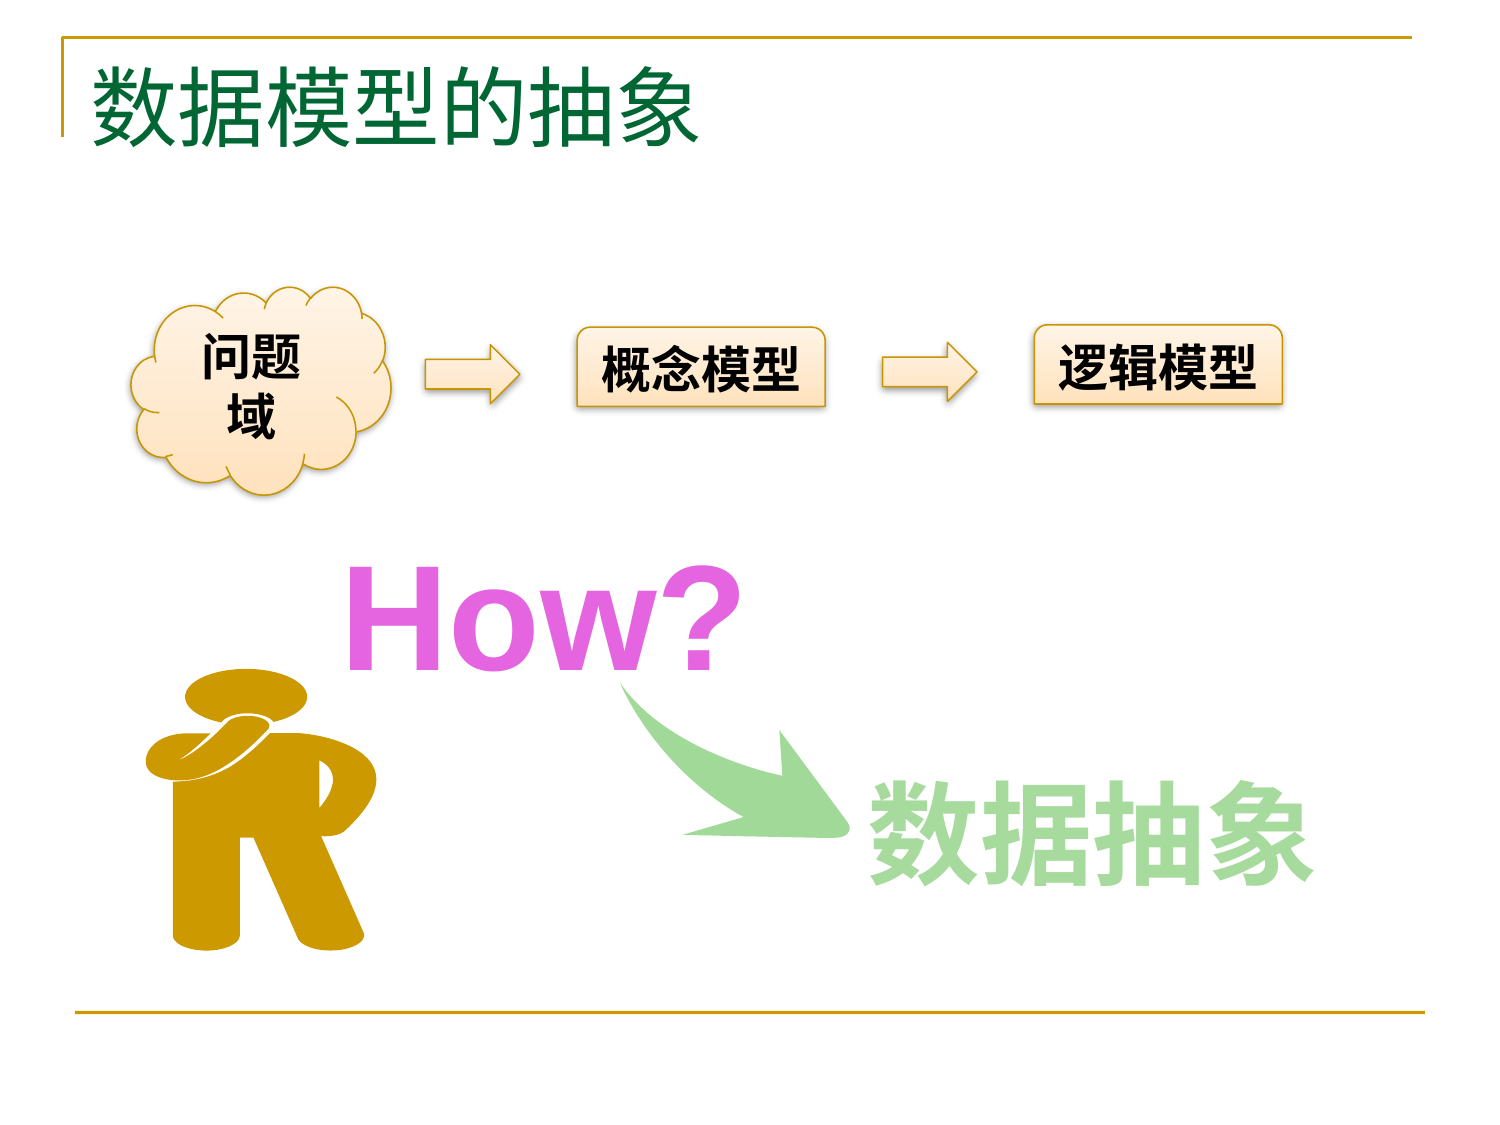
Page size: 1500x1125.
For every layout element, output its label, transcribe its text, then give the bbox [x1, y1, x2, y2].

text_box [185, 668, 308, 723]
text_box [638, 660, 1334, 907]
text_box How? [325, 513, 764, 708]
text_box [130, 286, 1283, 463]
title 数据模型的抽象 [74, 45, 1426, 233]
text_box [145, 715, 377, 951]
